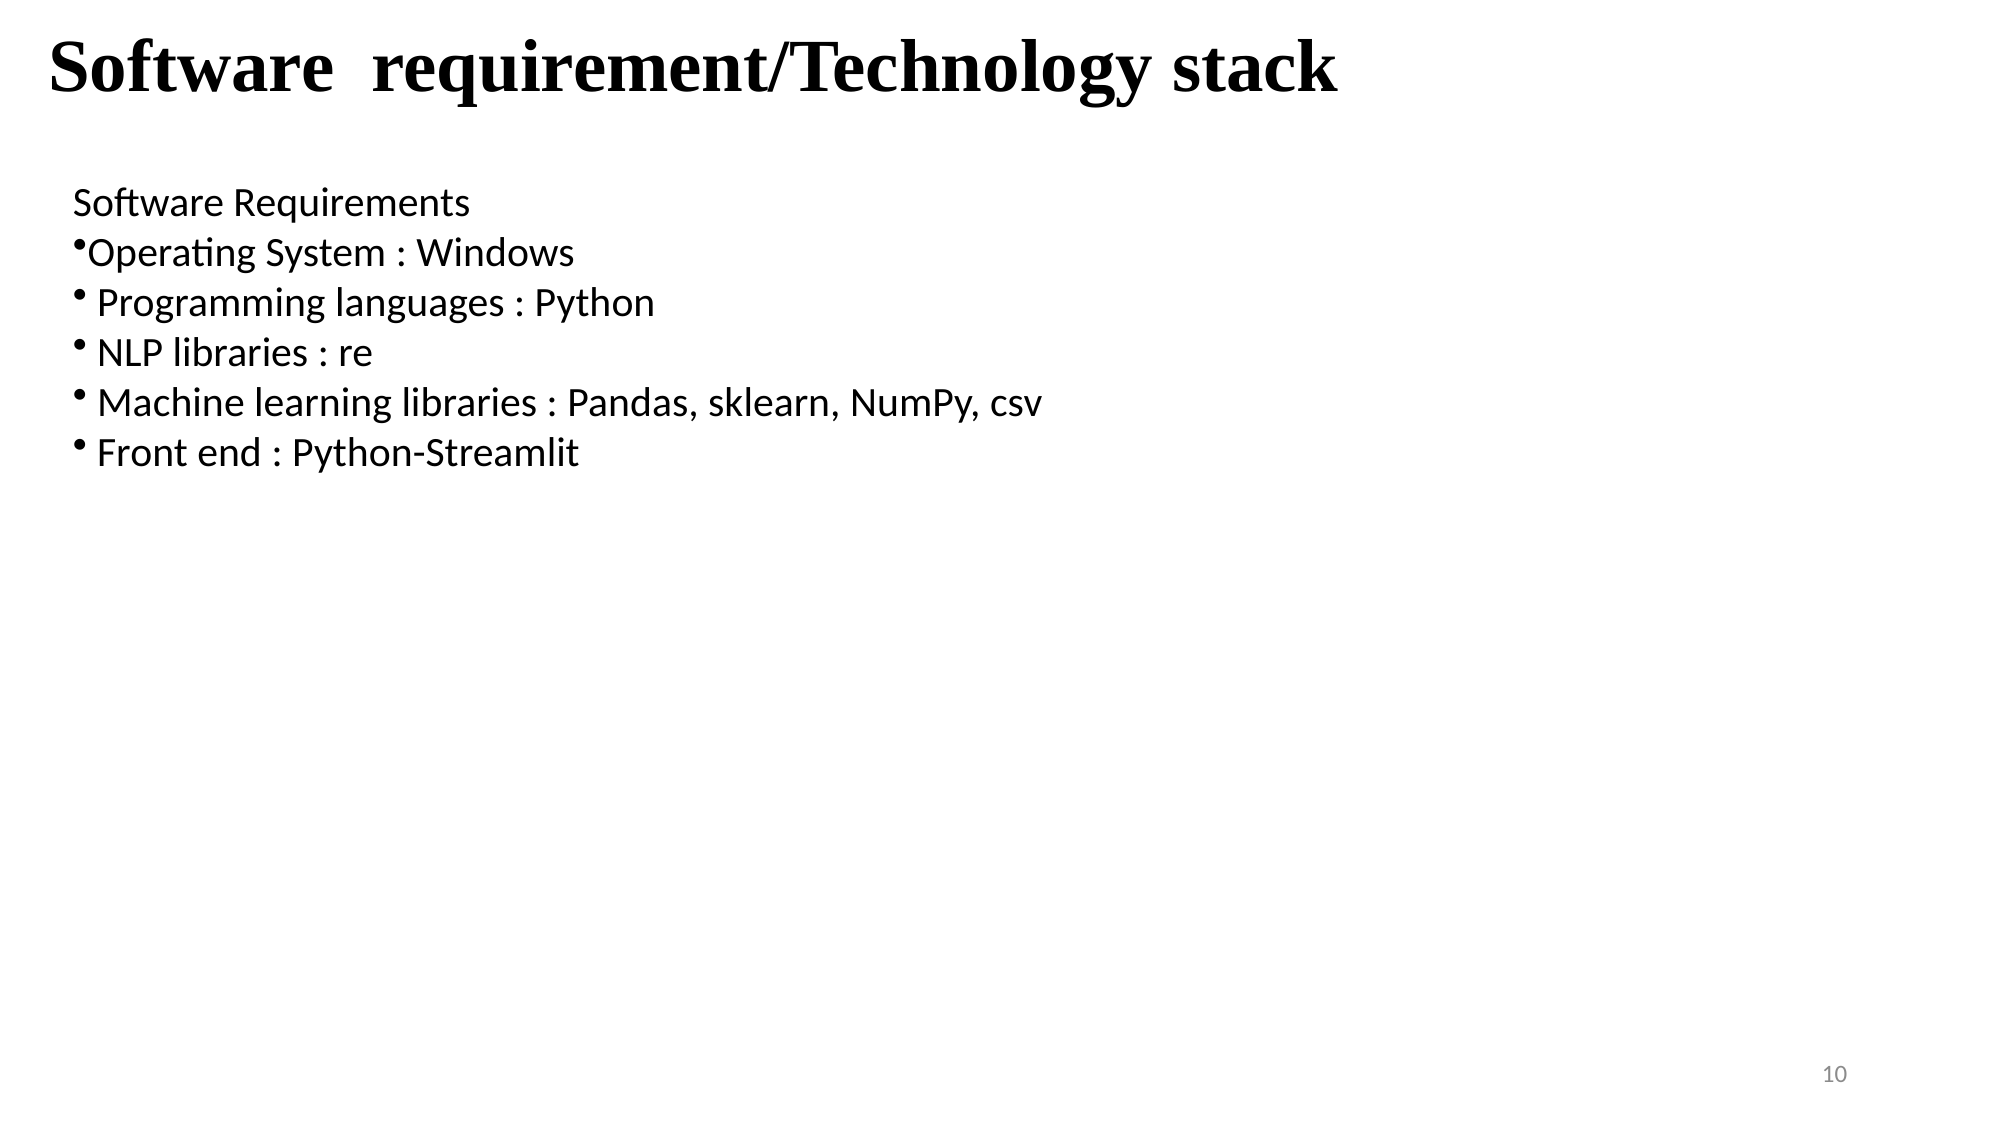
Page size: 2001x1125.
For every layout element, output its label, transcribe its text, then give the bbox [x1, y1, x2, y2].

text_box Software Requirements Operating System : Windows Programming languages : Python NLP libraries : re Machine learning libraries : Pandas, sklearn, NumPy, csv Front end : Python-Streamlit [57, 167, 1221, 533]
slide_number 10 [1412, 1042, 1863, 1103]
title Software requirement/Technology stack [33, 46, 1759, 178]
